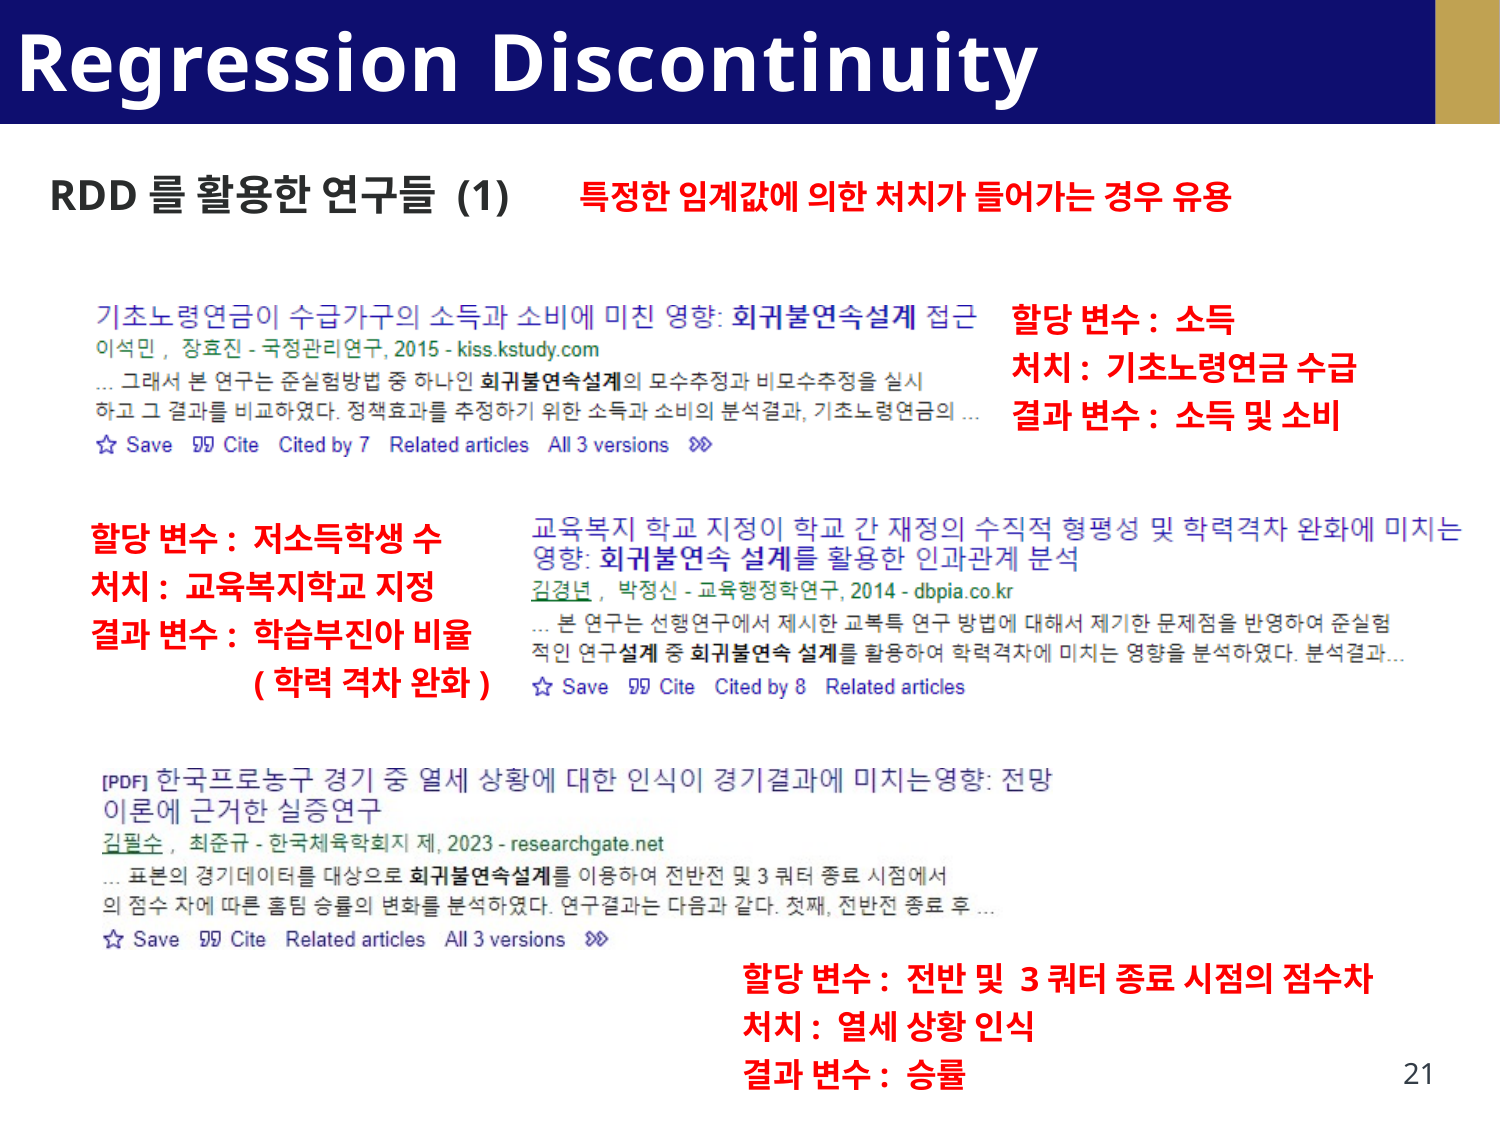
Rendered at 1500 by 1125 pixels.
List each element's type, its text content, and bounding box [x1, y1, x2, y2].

text_box 결과 변수: 승률 [740, 1052, 977, 1095]
text_box 21 [1401, 1052, 1438, 1090]
picture [102, 768, 1053, 951]
picture [530, 517, 1463, 699]
text_box RDD를 활용한 연구들 (1) [46, 166, 530, 219]
title Regression Discontinuity Design [12, 10, 1296, 203]
text_box 할당 변수: 전반 및 3쿼터 종료 시점의 점수차 처치: 열세 상황 인식 [740, 948, 1422, 1047]
text_box 할당 변수: 저소득학생 수 처치: 교육복지학교 지정 결과 변수: 학습부진아 비율 (학력 격차 완화) [87, 508, 504, 702]
text_box 특정한 임계값에 의한 처치가 들어가는 경우 유용 [577, 174, 1319, 217]
text_box 할당 변수: 소득 처치: 기초노령연금 수급 결과 변수: 소득 및 소비 [1009, 289, 1380, 436]
picture [95, 304, 980, 457]
